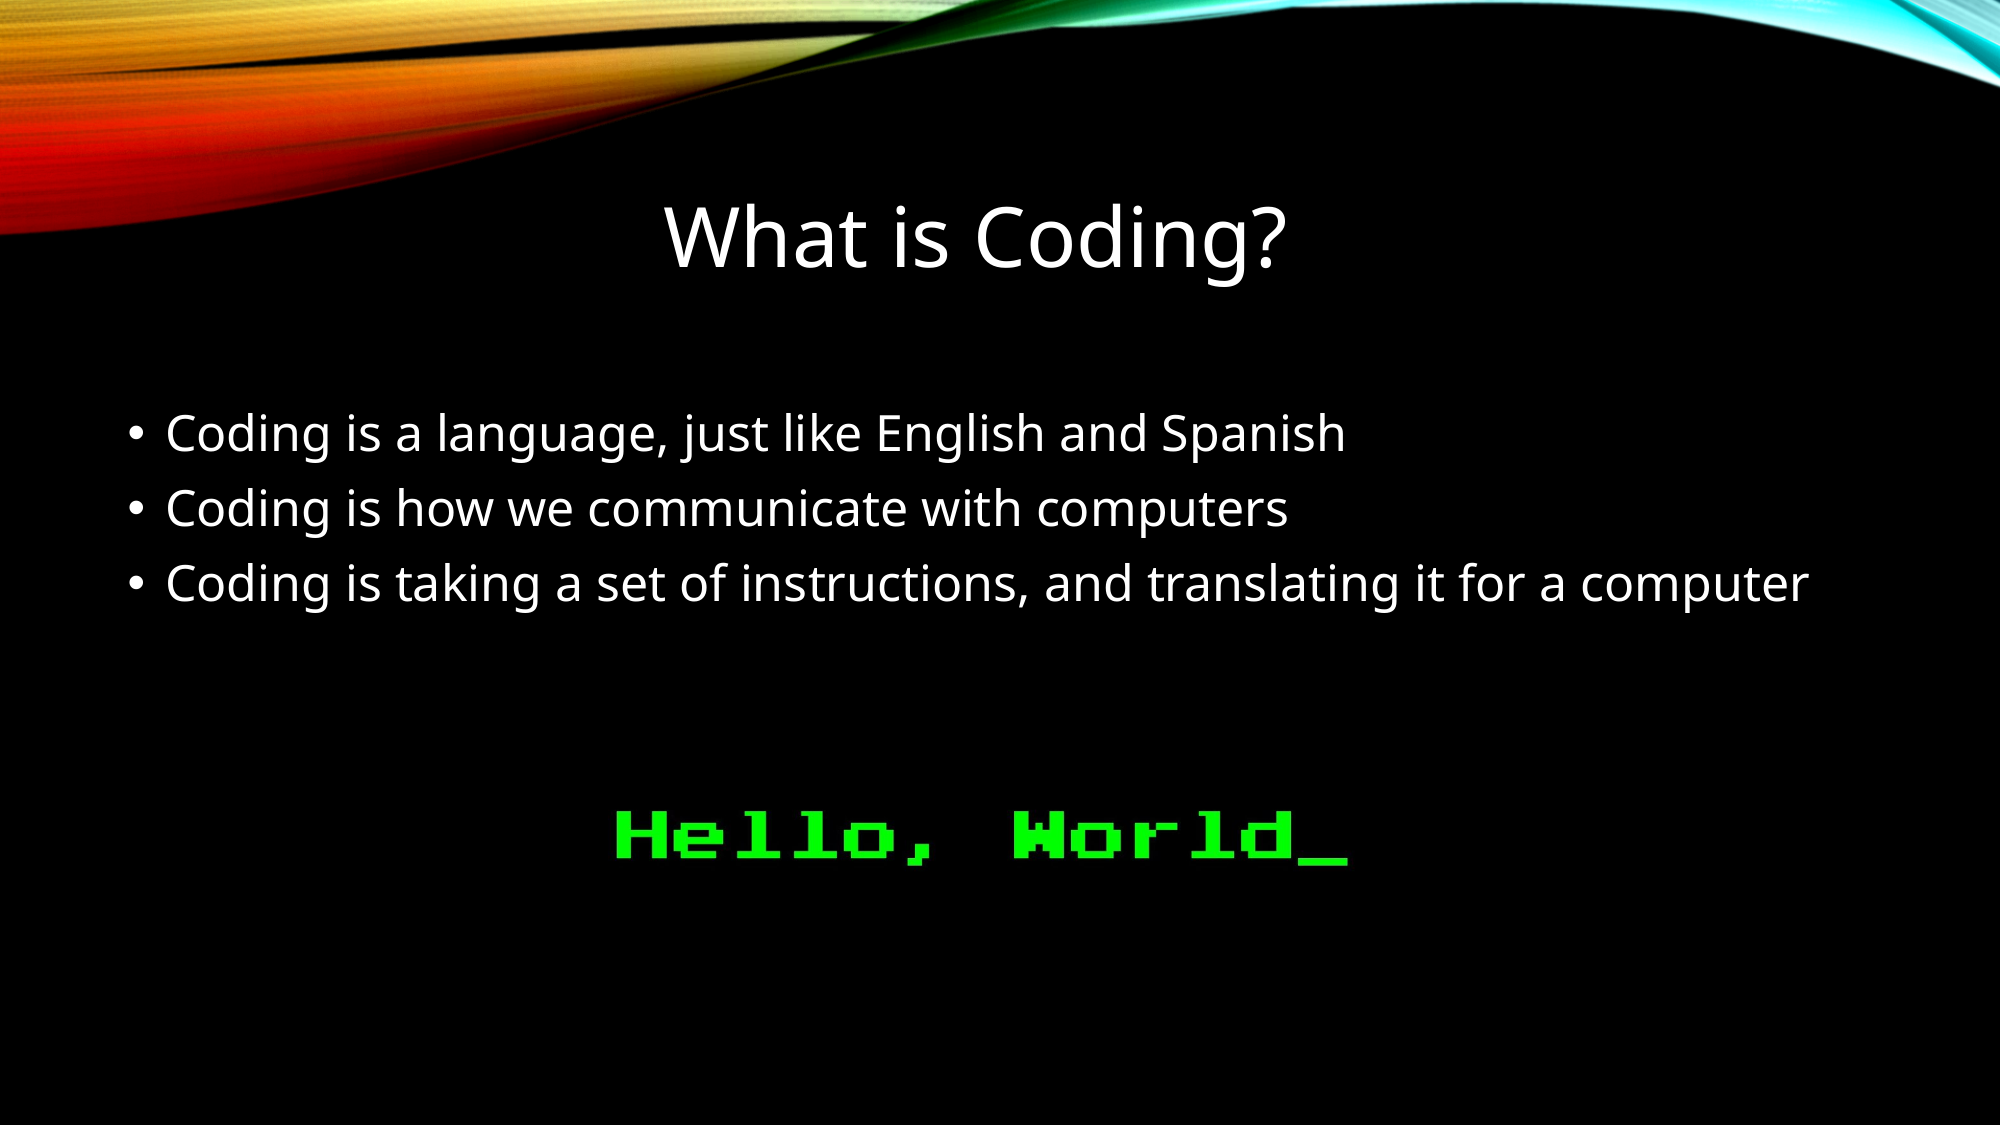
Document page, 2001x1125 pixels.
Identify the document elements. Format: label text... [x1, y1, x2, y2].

picture [0, 0, 2000, 237]
list Coding is a language, just like English and Spanish Coding is how we communicate with computers Coding is taking a set of instructions, and translating it for a computer [112, 401, 1888, 667]
title What is Coding? [612, 134, 1339, 347]
picture [567, 693, 1385, 960]
